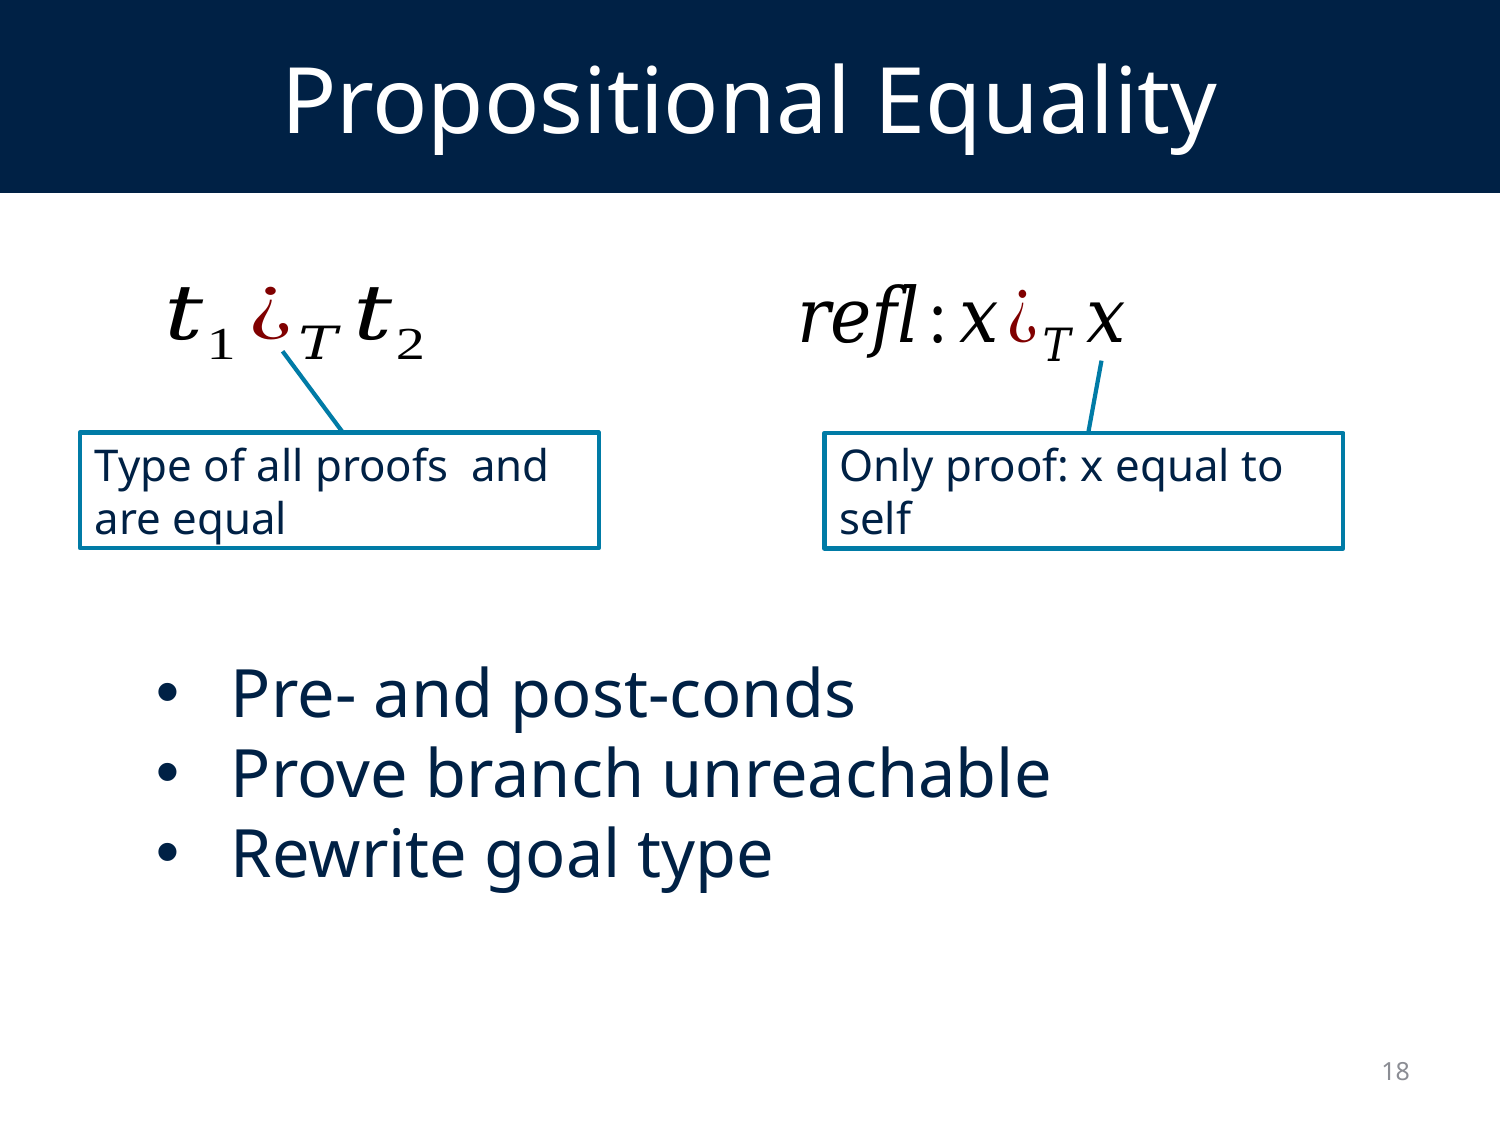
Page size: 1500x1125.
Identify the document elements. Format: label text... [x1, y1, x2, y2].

title Propositional Equality [0, 0, 1500, 193]
slide_number 18 [1074, 1042, 1425, 1103]
text_box Only proof: x equal to self [822, 360, 1345, 551]
text_box Pre- and post-conds Prove branch unreachable Rewrite goal type [141, 643, 1366, 899]
